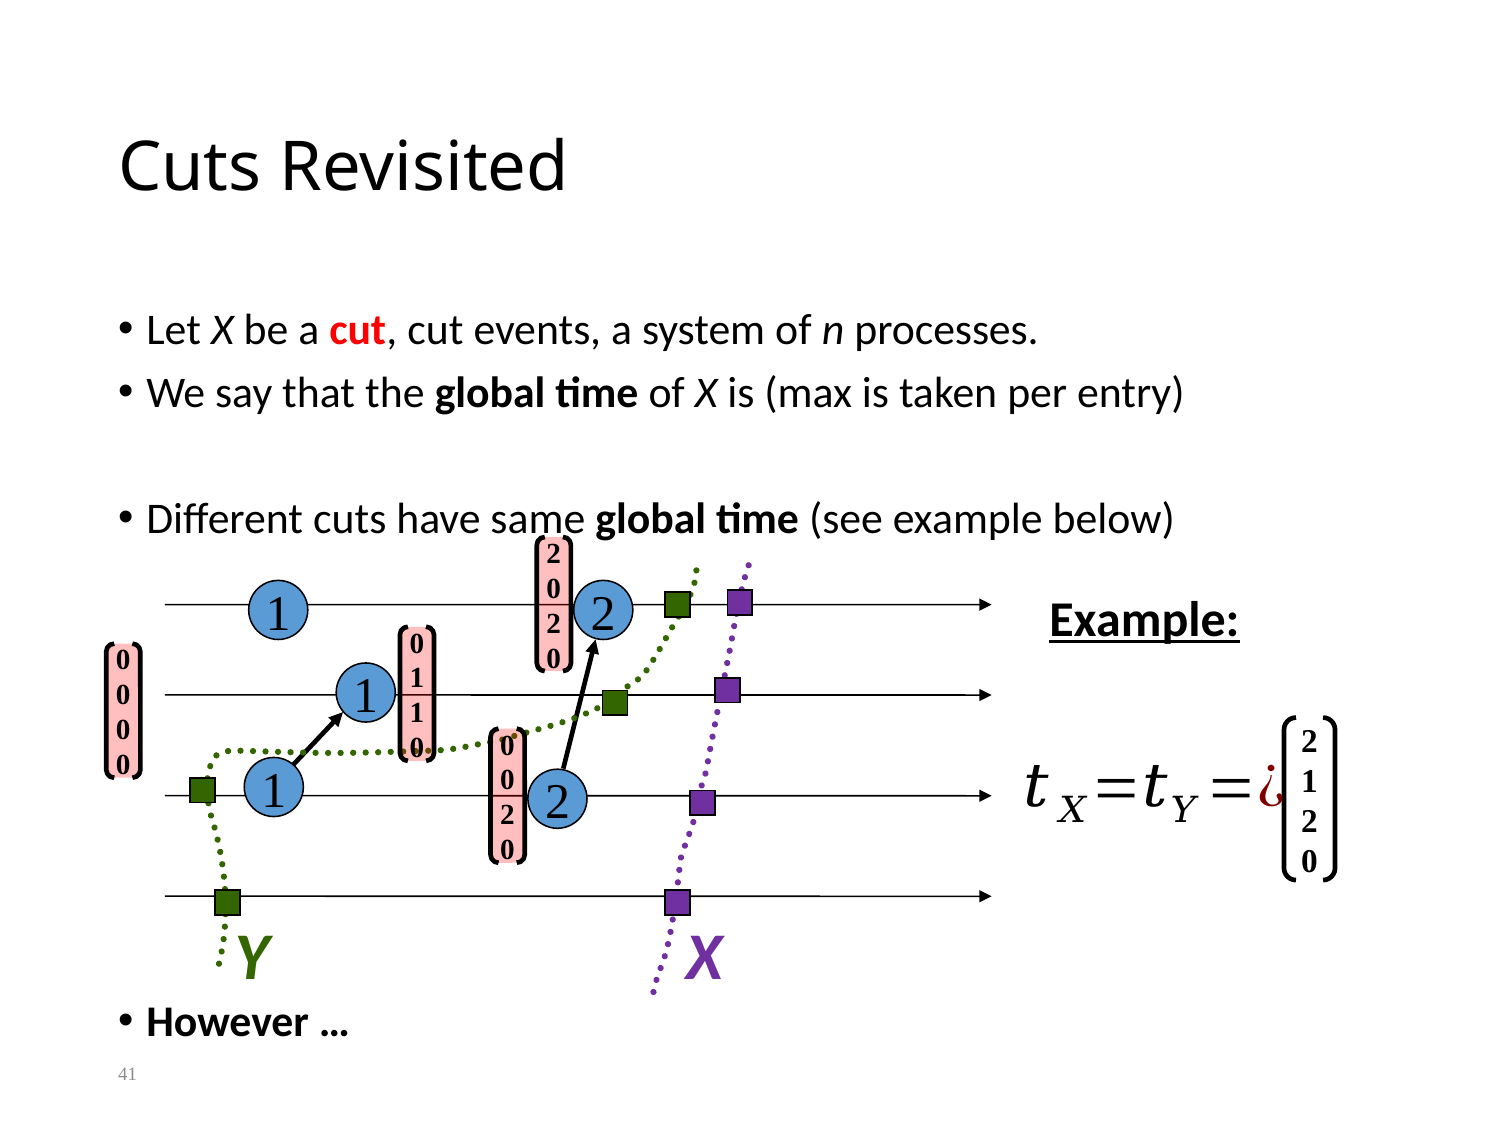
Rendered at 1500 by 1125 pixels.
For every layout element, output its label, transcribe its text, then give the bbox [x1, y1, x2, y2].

text_box 2 0 2 0 [536, 536, 571, 565]
title Cuts Revisited [103, 59, 1397, 278]
text_box 0 0 0 0 [106, 643, 141, 778]
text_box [164, 565, 1336, 1002]
slide_number 41 [103, 1042, 441, 1103]
